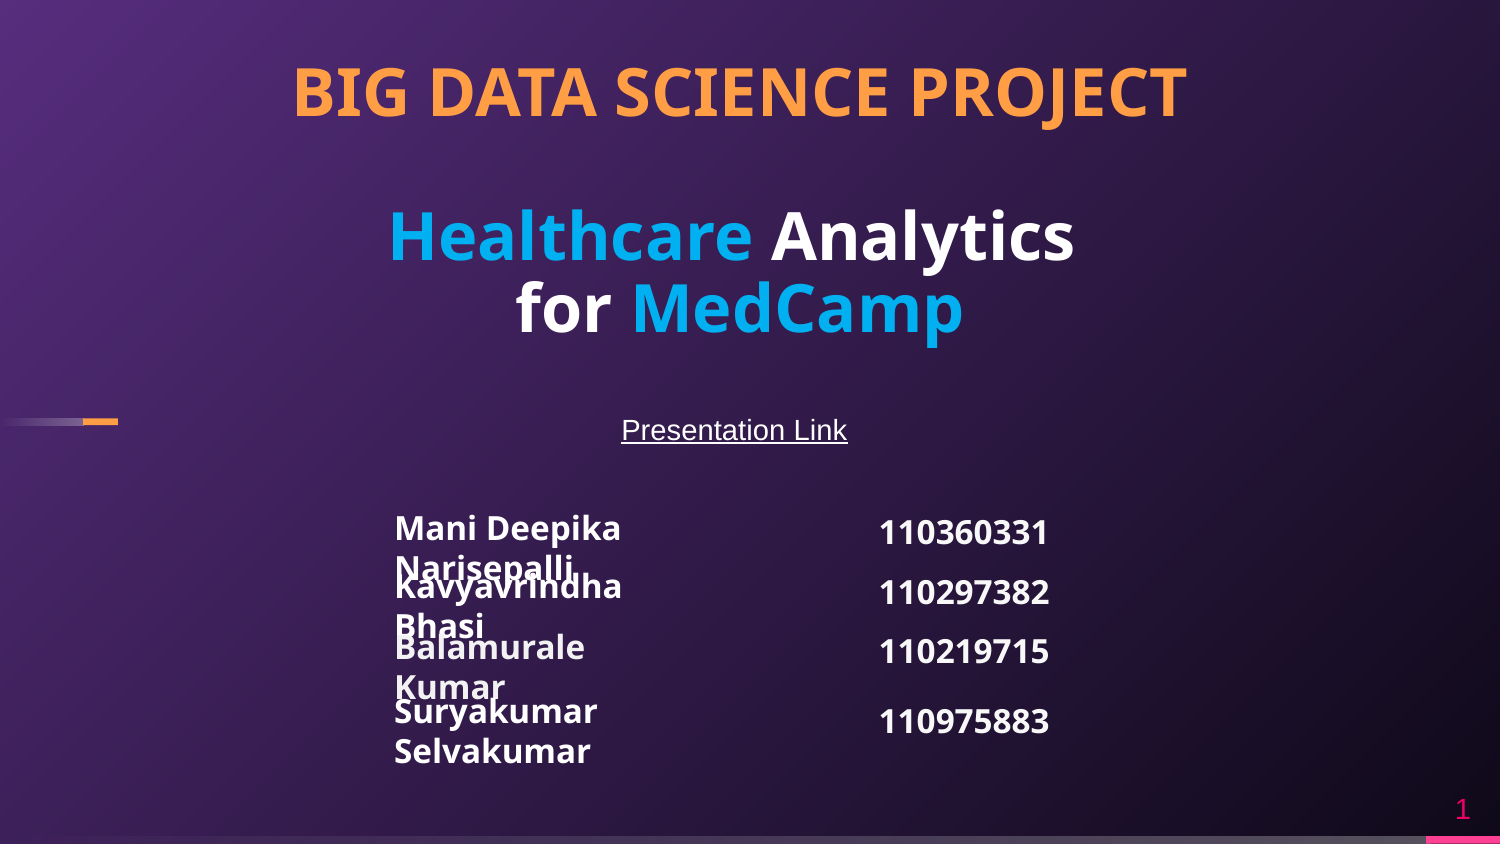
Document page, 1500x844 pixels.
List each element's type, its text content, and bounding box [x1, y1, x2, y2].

text_box 110975883 [863, 693, 1150, 748]
text_box Presentation Link [606, 403, 875, 454]
title BIG DATA SCIENCE PROJECT Healthcare Analytics for MedCamp [111, 4, 1370, 401]
text_box 110360331 [863, 503, 1150, 559]
text_box Kavyavrindha Bhasi [379, 557, 705, 653]
text_box Mani Deepika Narisepalli [379, 499, 772, 595]
text_box 1 [1426, 779, 1500, 836]
text_box Suryakumar Selvakumar [379, 682, 780, 778]
text_box 110297382 [863, 563, 1144, 619]
text_box 110219715 [863, 623, 1136, 678]
text_box [969, 541, 1370, 597]
text_box Balamurale Kumar [379, 618, 682, 682]
